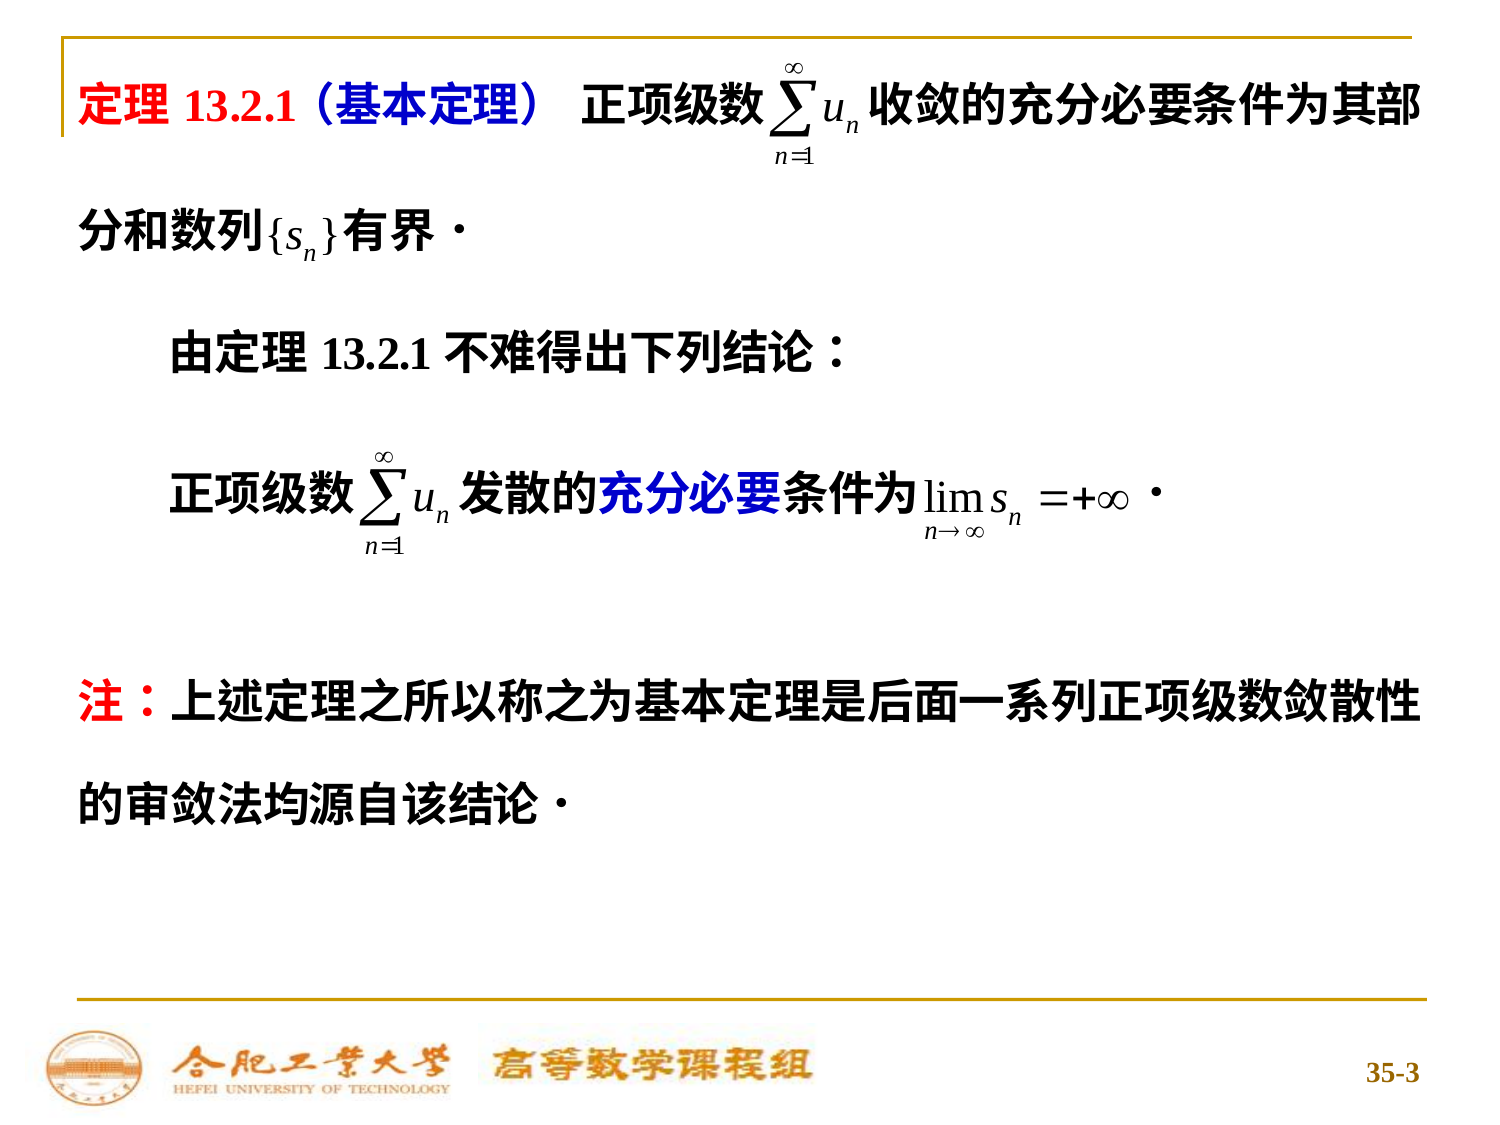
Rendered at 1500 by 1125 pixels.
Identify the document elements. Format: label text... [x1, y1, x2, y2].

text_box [77, 422, 1420, 622]
slide_number 35-3 [1084, 1020, 1436, 1097]
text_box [77, 651, 1420, 929]
picture [478, 1023, 821, 1096]
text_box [77, 33, 1420, 302]
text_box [77, 302, 1420, 421]
picture [25, 1023, 457, 1118]
